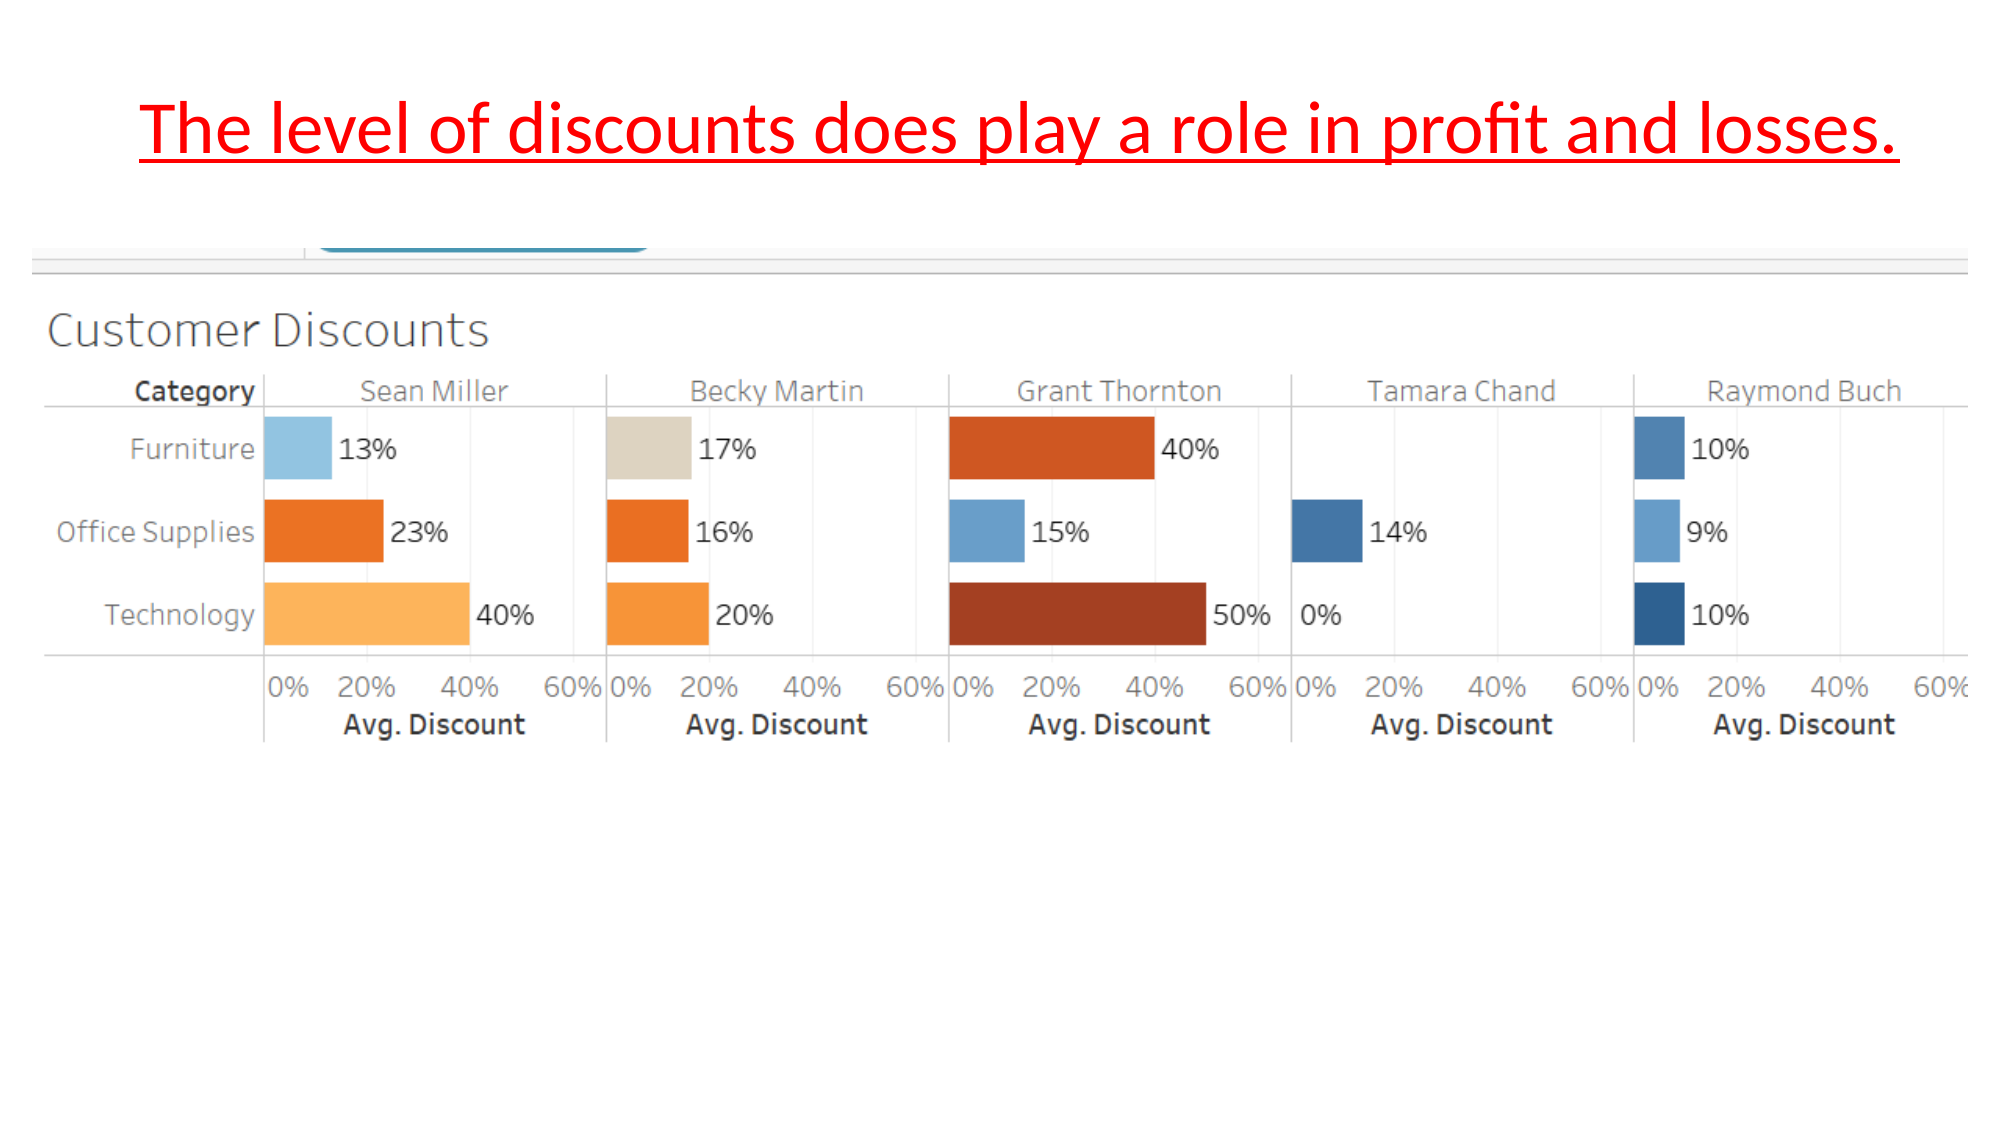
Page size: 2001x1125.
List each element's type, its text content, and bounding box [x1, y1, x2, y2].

picture [32, 248, 1968, 877]
text_box The level of discounts does play a role in profit and losses. [124, 71, 1916, 177]
